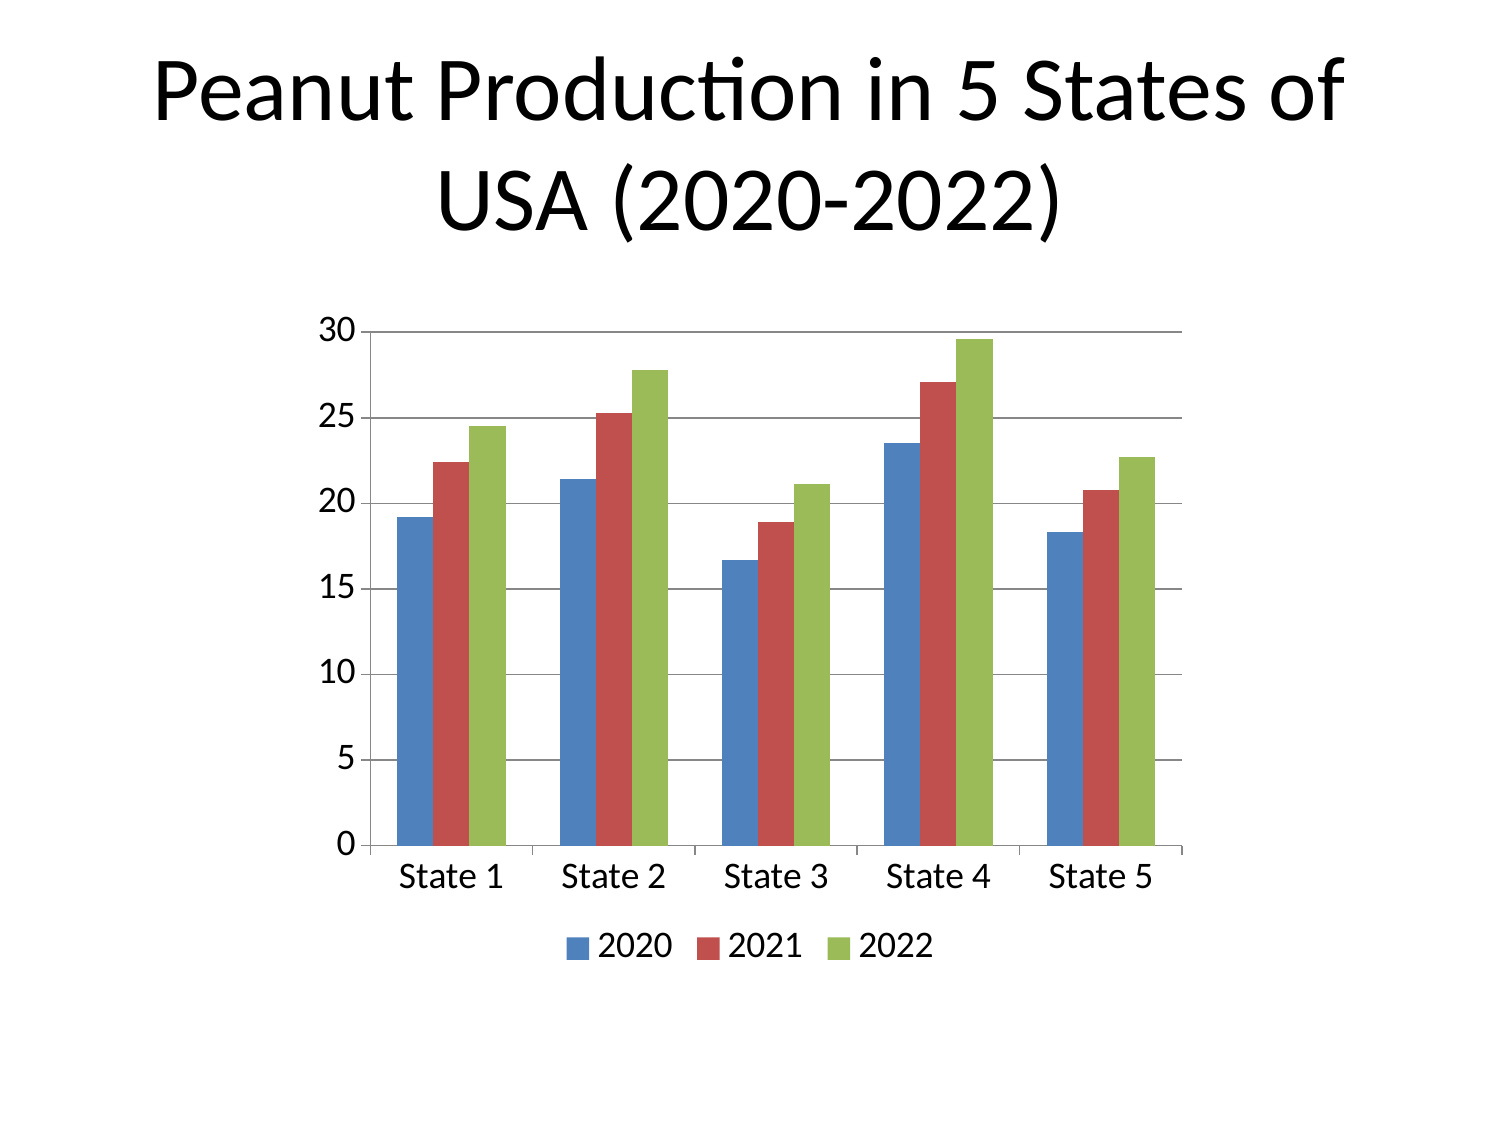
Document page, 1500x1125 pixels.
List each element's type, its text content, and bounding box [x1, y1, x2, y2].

chart [299, 299, 1201, 976]
title Peanut Production in 5 States of USA (2020-2022) [75, 45, 1425, 233]
